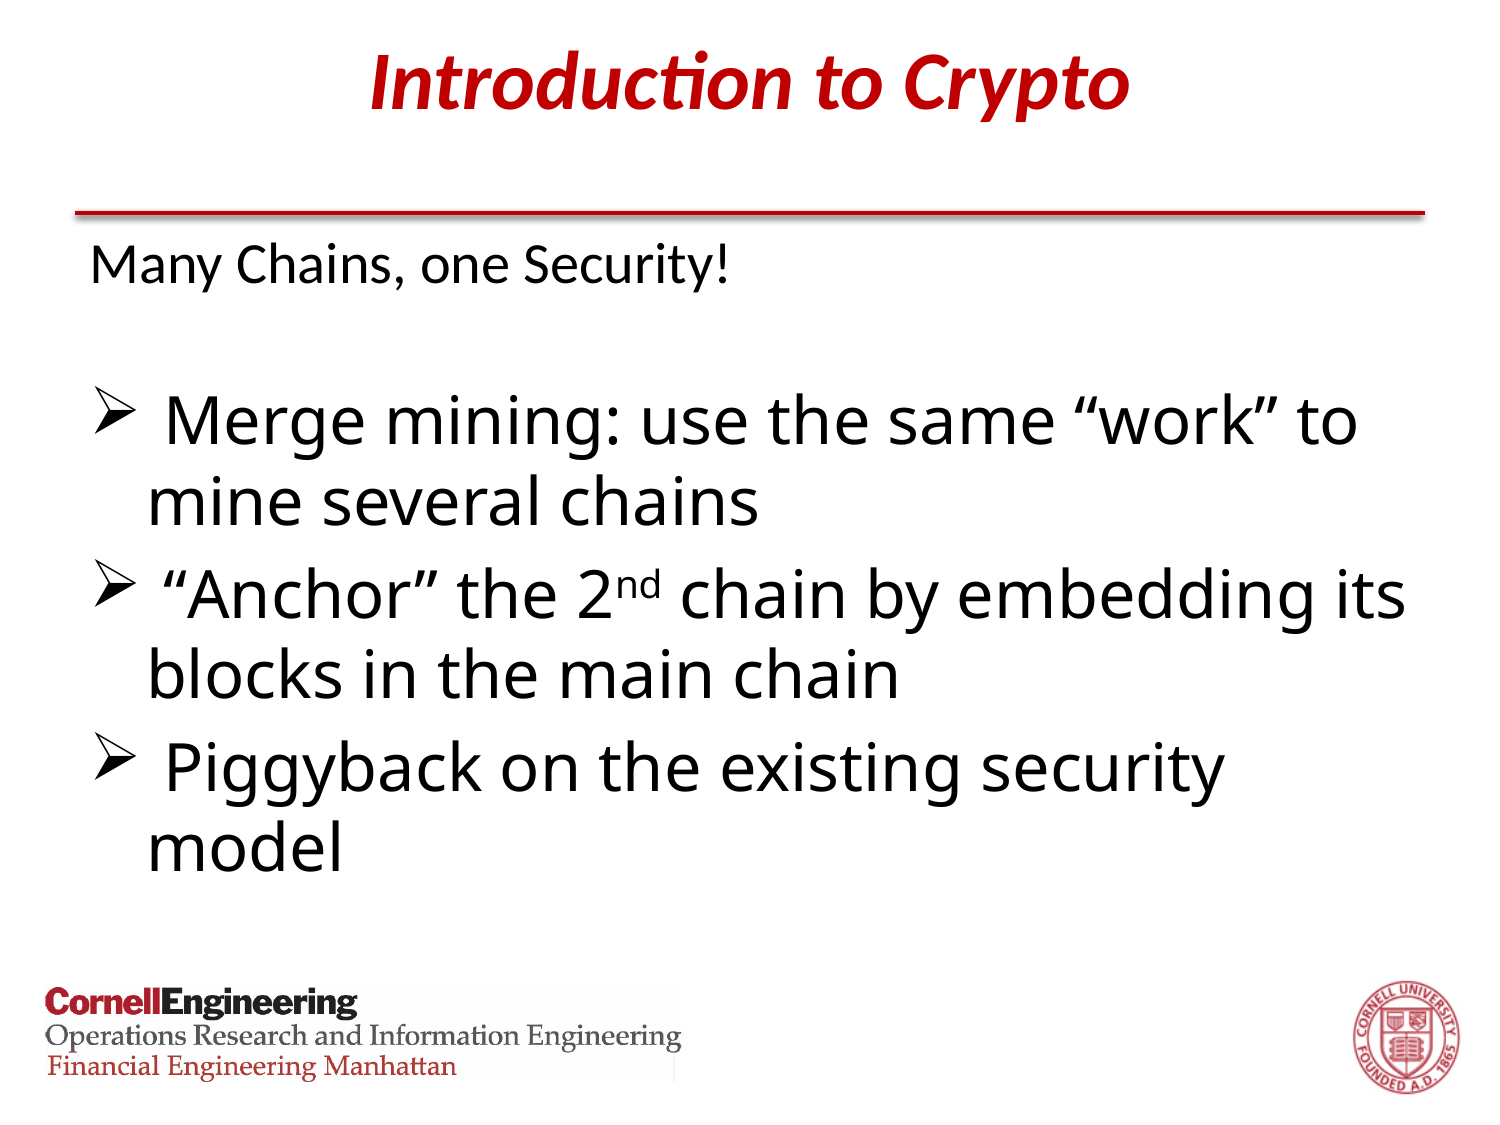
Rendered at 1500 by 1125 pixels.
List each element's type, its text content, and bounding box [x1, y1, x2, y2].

title Introduction to Crypto [75, 18, 1425, 207]
picture [1320, 944, 1493, 1125]
list Many Chains, one Security! Merge mining: use the same “work” to mine several chains “Anchor” the 2nd chain by embedding its blocks in the main chain Piggyback on the existing security model [75, 217, 1425, 972]
picture [45, 987, 828, 1082]
